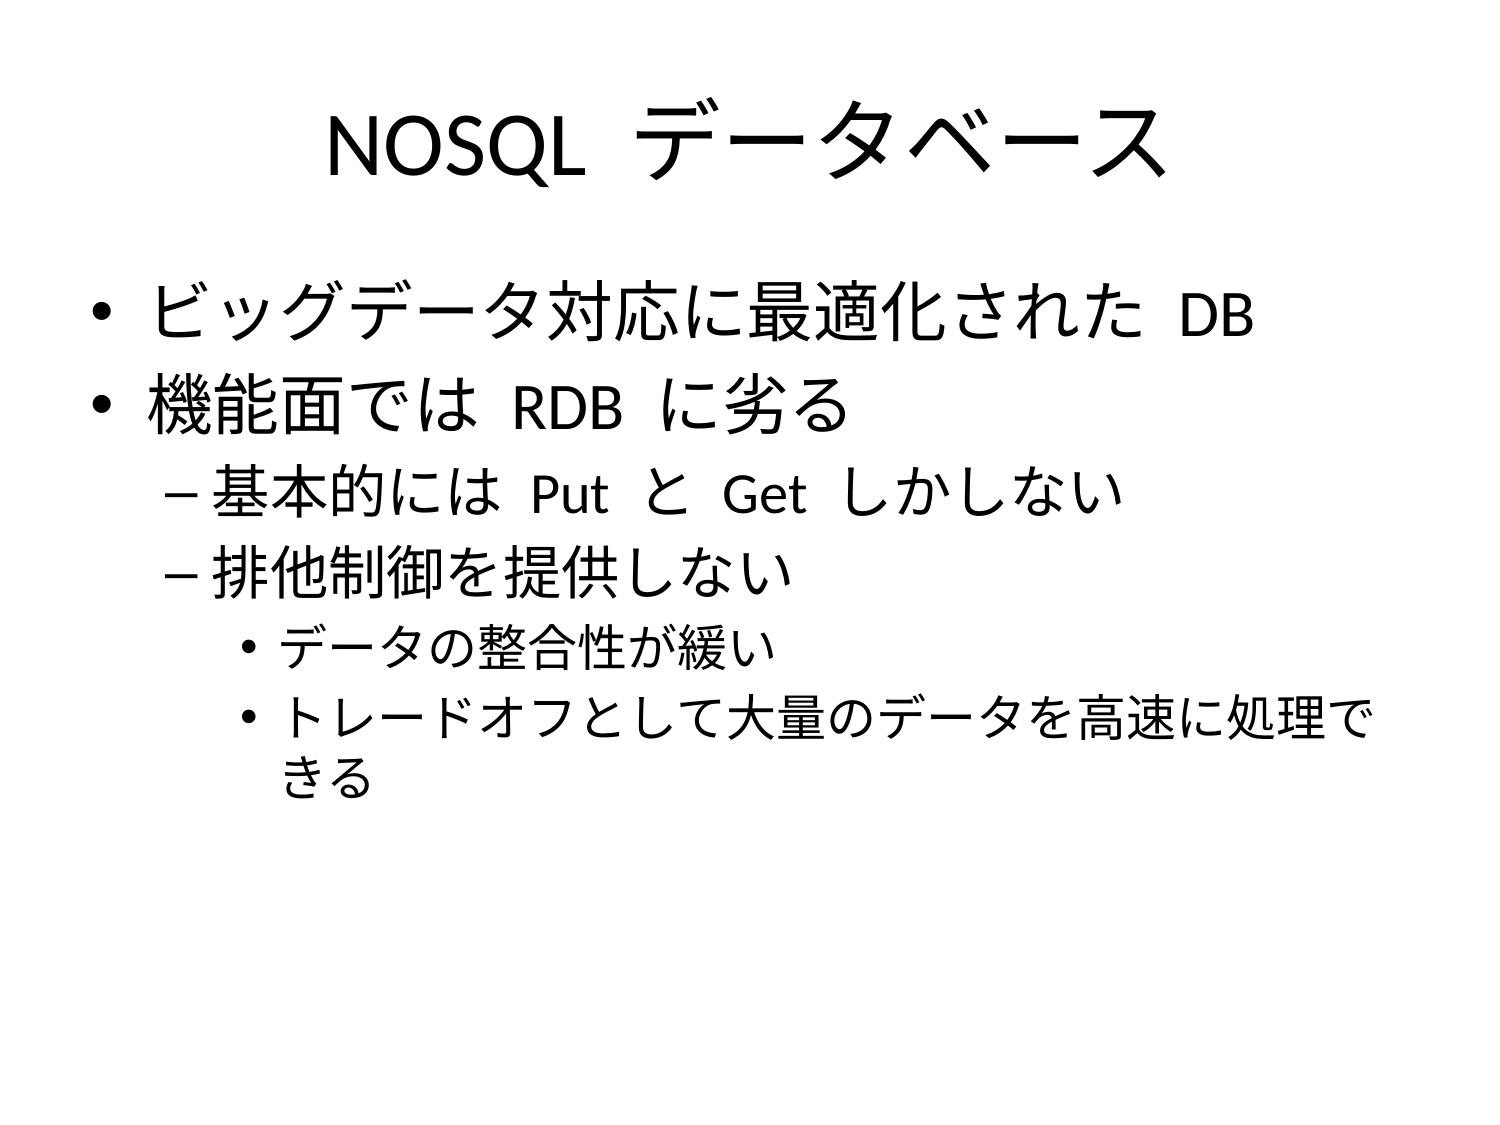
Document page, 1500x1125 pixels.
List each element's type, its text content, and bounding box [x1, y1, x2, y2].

list ビッグデータ対応に最適化された DB 機能面では RDB に劣る 基本的には Put と Get しかしない 排他制御を提供しない データの整合性が緩い トレードオフとして大量のデータを高速に処理できる [75, 262, 1425, 1005]
title NOSQL データベース [75, 45, 1425, 233]
